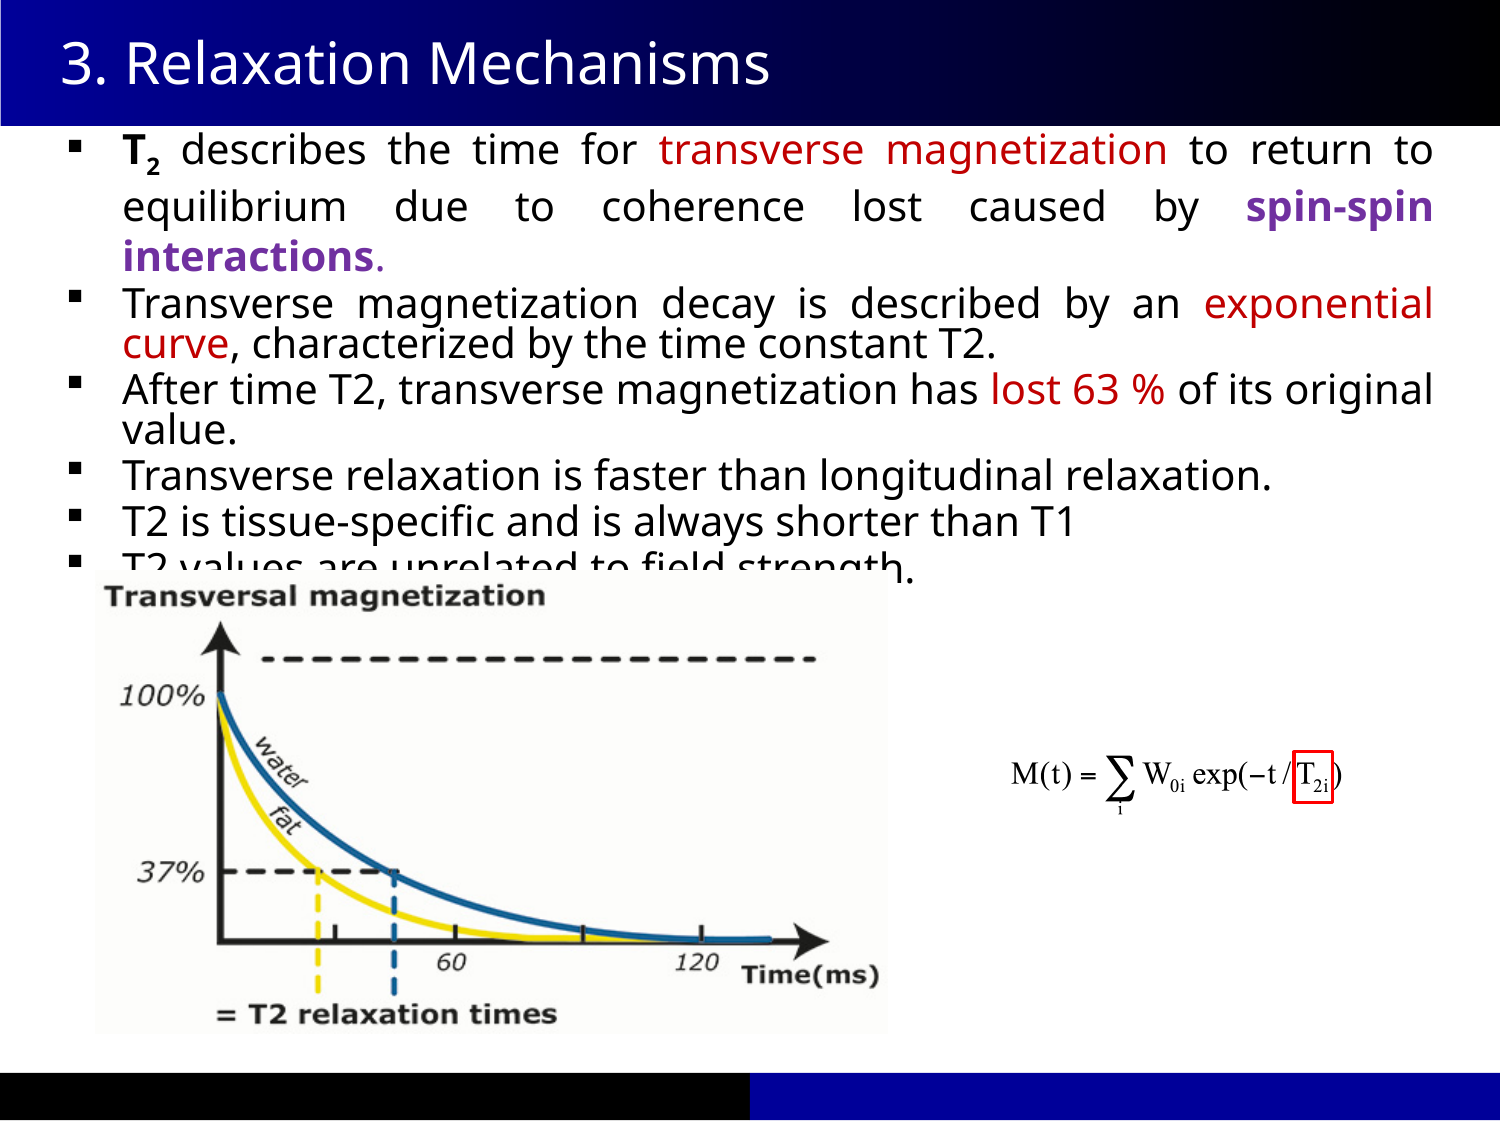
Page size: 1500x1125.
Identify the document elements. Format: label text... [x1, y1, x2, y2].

text_box 3. Relaxation Mechanisms [53, 19, 855, 105]
text_box T2 describes the time for transverse magnetization to return to equilibrium due to coherence lost caused by spin-spin interactions. Transverse magnetization decay is described by an exponential curve, characterized by the time constant T2. After time T2, transverse magnetization has lost 63 % of its original value. Transverse relaxation is faster than longitudinal relaxation. T2 is tissue-specific and is always shorter than T1 T2 values are unrelated to field strength. [65, 123, 1435, 652]
picture [95, 570, 888, 1034]
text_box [1006, 743, 1349, 826]
